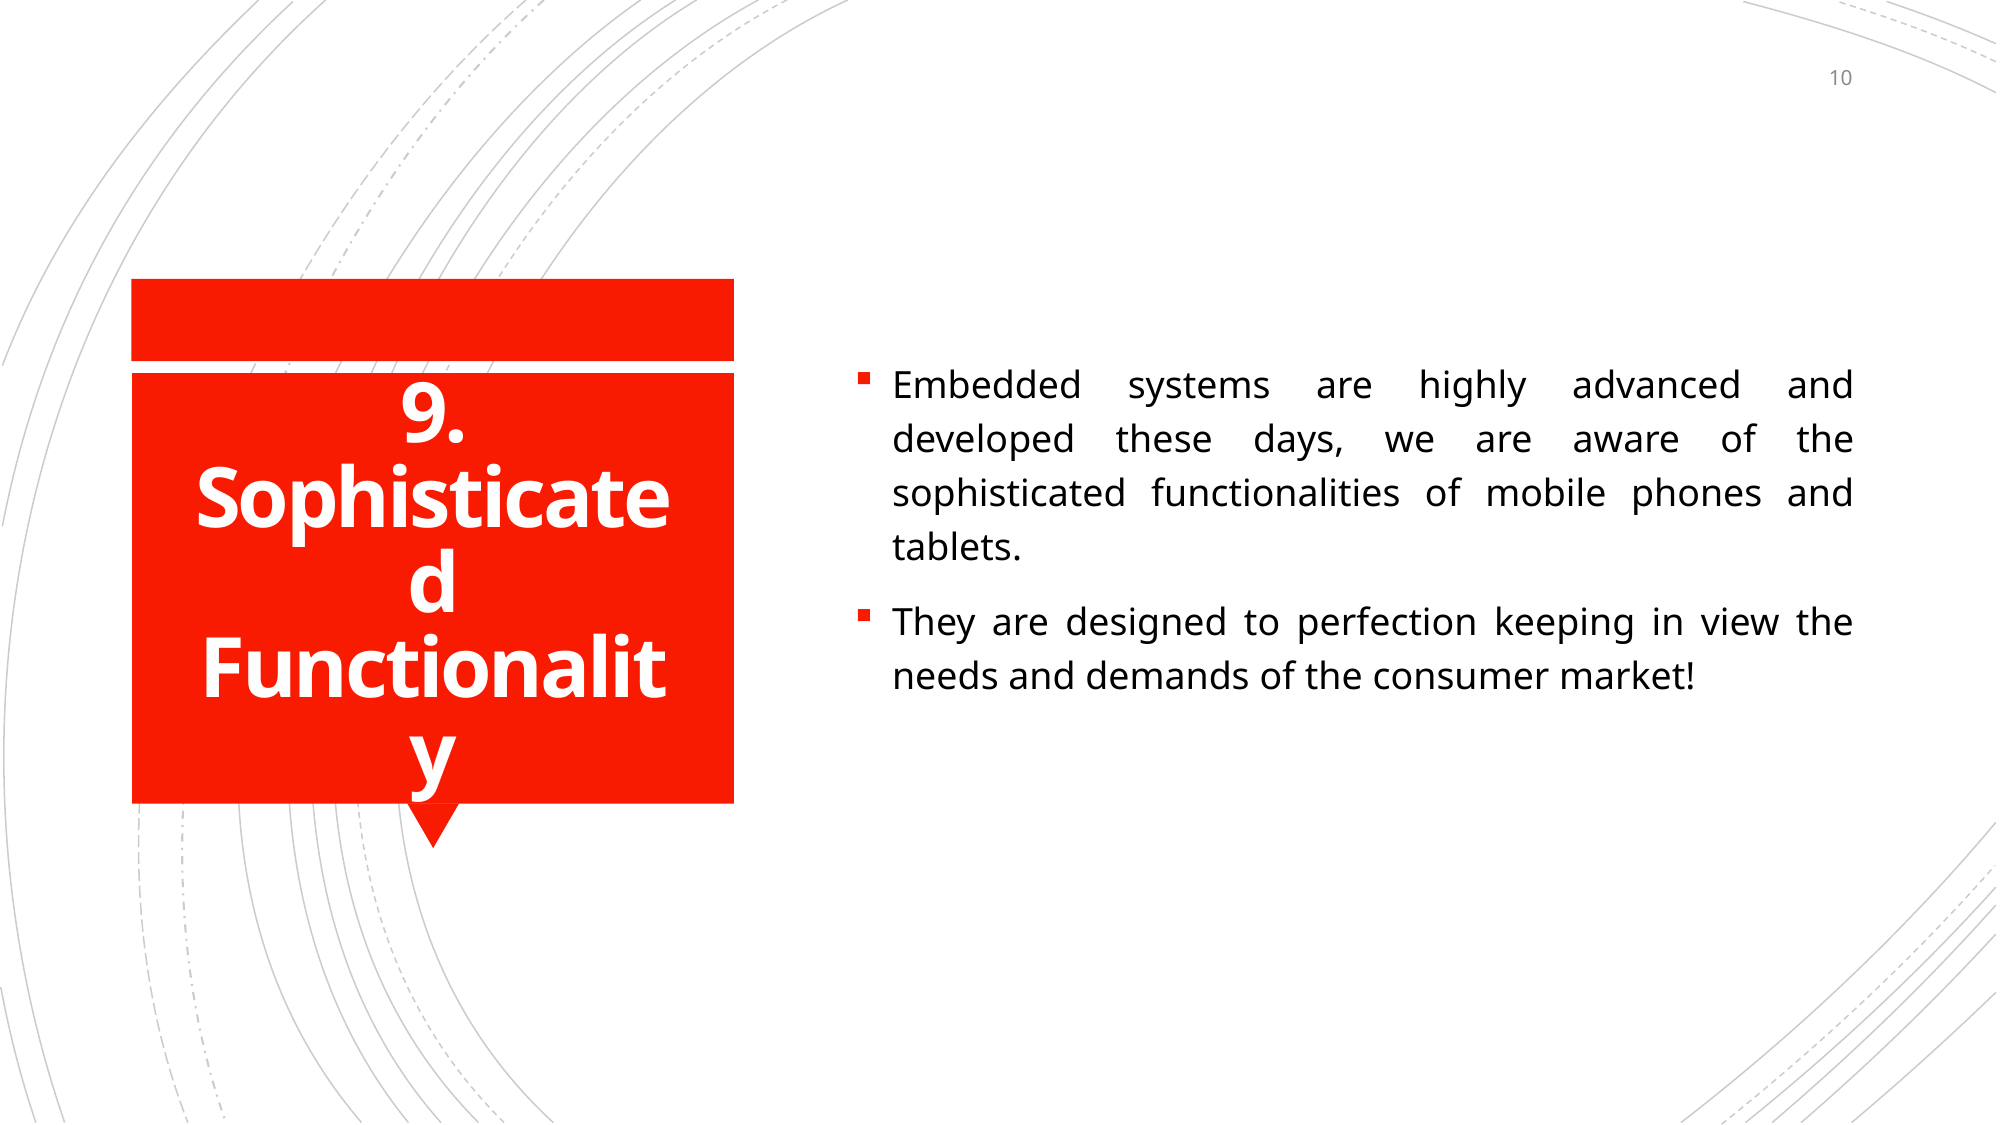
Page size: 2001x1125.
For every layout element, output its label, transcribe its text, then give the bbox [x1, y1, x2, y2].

slide_number 10 [1717, 52, 1868, 105]
title 9. Sophisticated Functionality [145, 385, 720, 789]
list Embedded systems are highly advanced and developed these days, we are aware of the sophisticated functionalities of mobile phones and tablets. They are designed to perfection keeping in view the needs and demands of the consumer market! [839, 131, 1871, 993]
